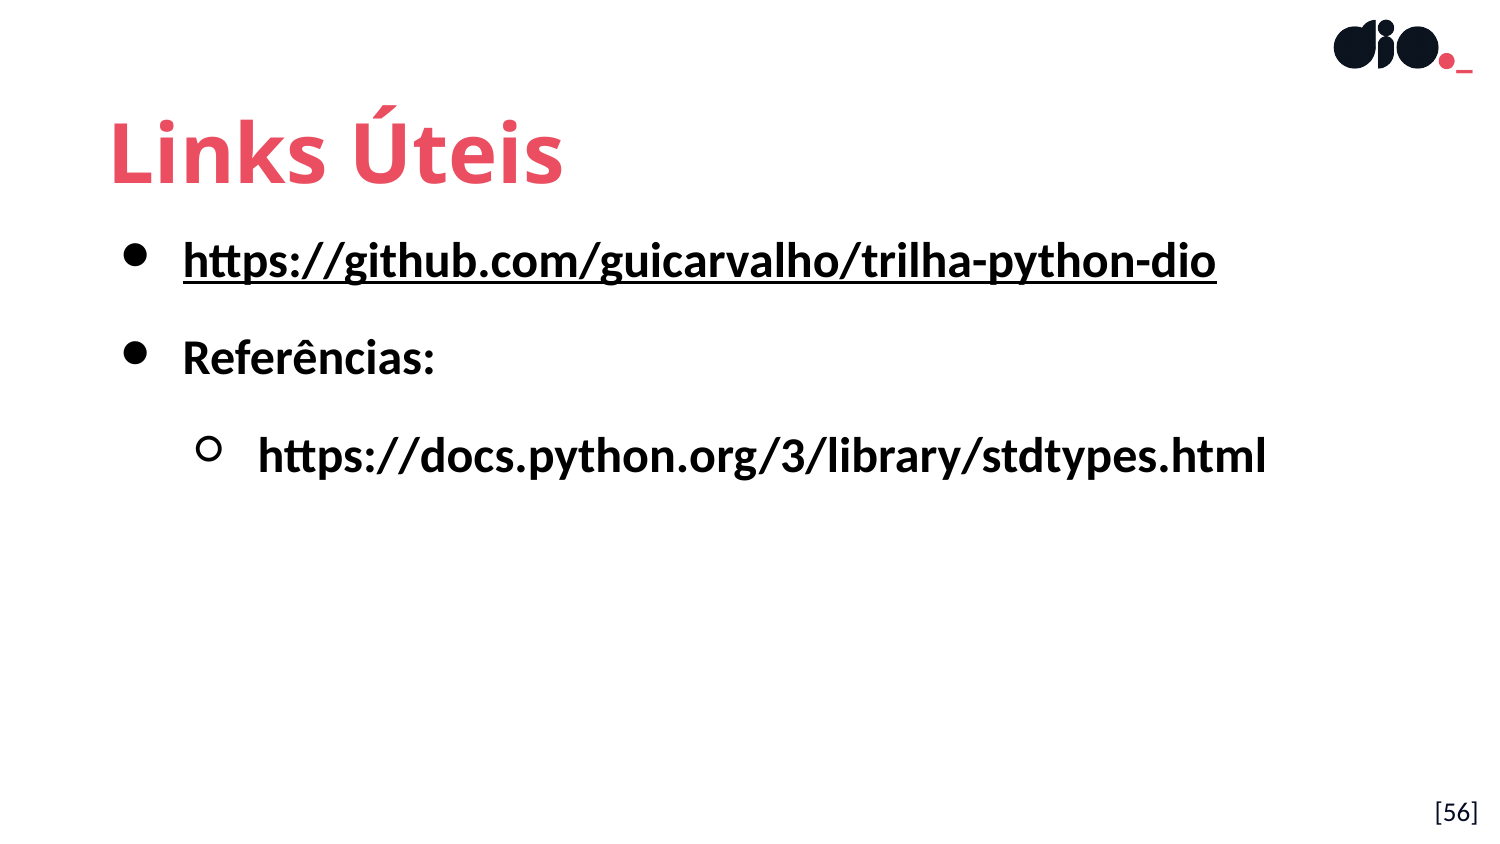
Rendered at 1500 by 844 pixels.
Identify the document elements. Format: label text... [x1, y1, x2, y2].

slide_number [56] [1403, 779, 1494, 844]
picture [1333, 19, 1473, 74]
text_box Links Úteis [92, 73, 1408, 213]
text_box https://github.com/guicarvalho/trilha-python-dio Referências: https://docs.python.org/3/library/stdtypes.html [92, 213, 1408, 780]
